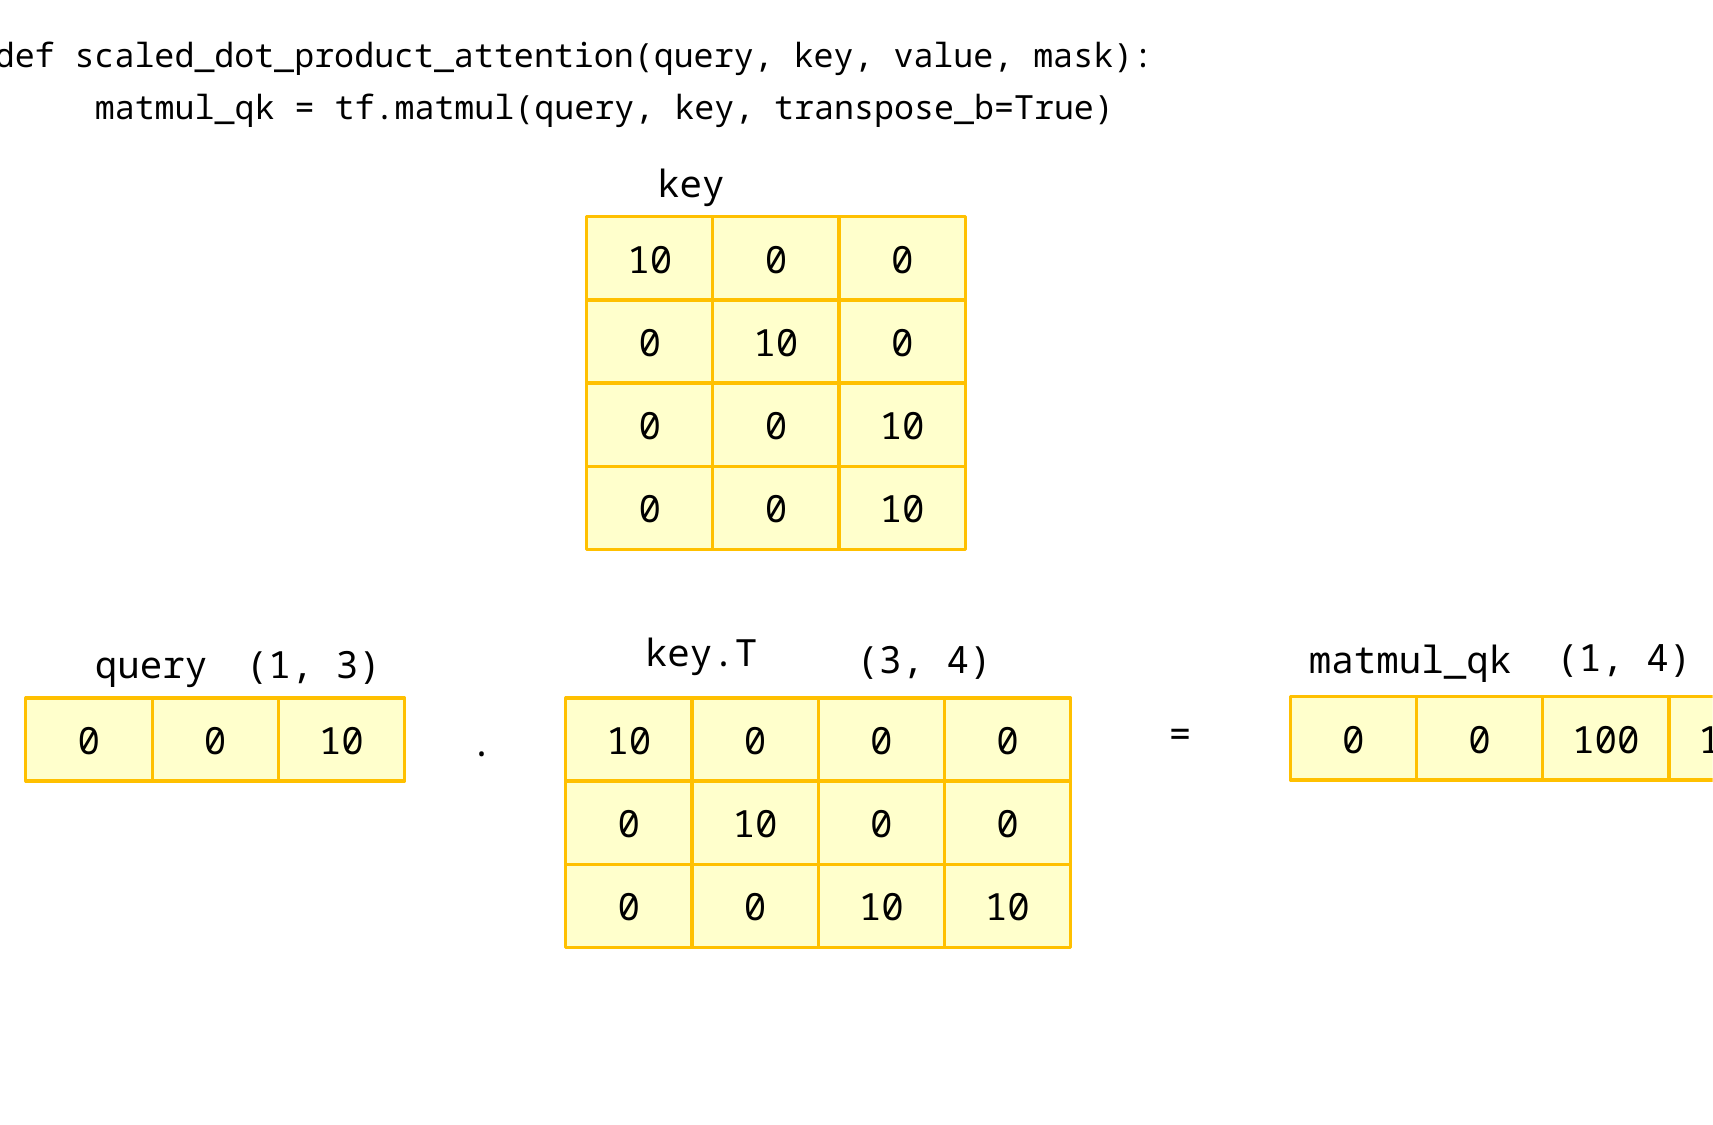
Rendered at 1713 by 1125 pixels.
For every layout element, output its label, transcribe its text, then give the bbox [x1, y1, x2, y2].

text_box 100 [1541, 695, 1667, 782]
text_box = [1154, 689, 1207, 763]
text_box 0 [690, 862, 816, 949]
text_box 0 [584, 464, 711, 551]
text_box 0 [1414, 695, 1541, 782]
text_box 10 [564, 696, 690, 779]
text_box (3, 4) [841, 614, 1007, 688]
text_box 100 [1667, 695, 1713, 782]
text_box 0 [816, 696, 942, 779]
text_box 10 [816, 862, 942, 949]
text_box 0 [564, 862, 690, 949]
text_box key [642, 138, 740, 212]
text_box . [455, 697, 508, 772]
text_box (1, 3) [231, 619, 396, 694]
text_box 0 [711, 215, 837, 298]
text_box 10 [711, 298, 837, 381]
text_box 0 [711, 381, 837, 464]
text_box 0 [816, 779, 942, 862]
text_box 10 [690, 779, 816, 862]
text_box matmul_qk [1293, 614, 1526, 688]
text_box 0 [1288, 695, 1414, 782]
text_box 10 [837, 381, 967, 464]
text_box 0 [564, 779, 690, 862]
text_box 0 [584, 381, 711, 464]
text_box 0 [837, 298, 967, 381]
text_box 10 [942, 862, 1073, 949]
text_box 0 [24, 696, 150, 783]
text_box 10 [584, 215, 711, 298]
text_box 0 [584, 298, 711, 381]
text_box 0 [690, 696, 816, 779]
text_box def scaled_dot_product_attention(query, key, value, mask): matmul_qk = tf.matmul(query, key, transpose_b=True) [0, 14, 1170, 134]
text_box 10 [837, 464, 967, 551]
text_box 0 [942, 696, 1073, 779]
text_box 0 [711, 464, 837, 551]
text_box 0 [837, 215, 967, 298]
text_box key.T [630, 608, 773, 682]
text_box 10 [276, 696, 407, 783]
text_box (1, 4) [1541, 613, 1706, 687]
text_box 0 [942, 779, 1073, 862]
text_box 0 [150, 696, 276, 783]
text_box query [79, 619, 222, 694]
